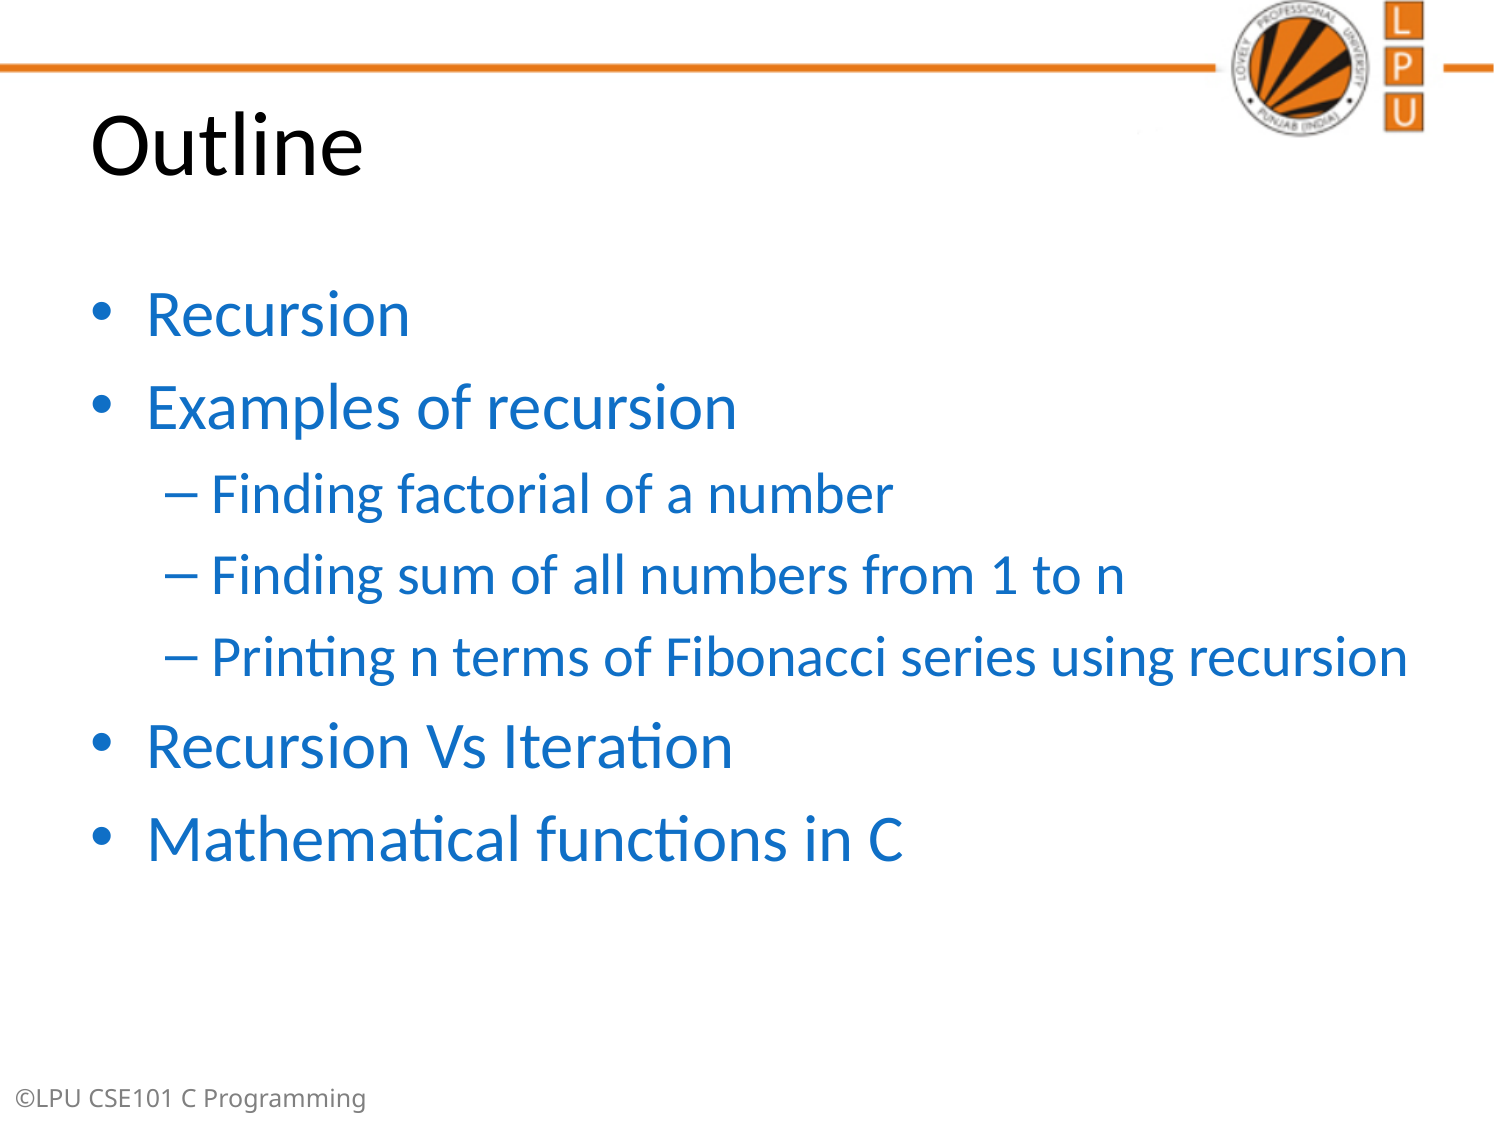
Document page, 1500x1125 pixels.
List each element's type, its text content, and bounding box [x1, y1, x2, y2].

picture [0, 0, 1497, 155]
list Recursion Examples of recursion Finding factorial of a number Finding sum of all numbers from 1 to n Printing n terms of Fibonacci series using recursion Recursion Vs Iteration Mathematical functions in C [75, 262, 1425, 1005]
title Outline [75, 45, 1425, 233]
